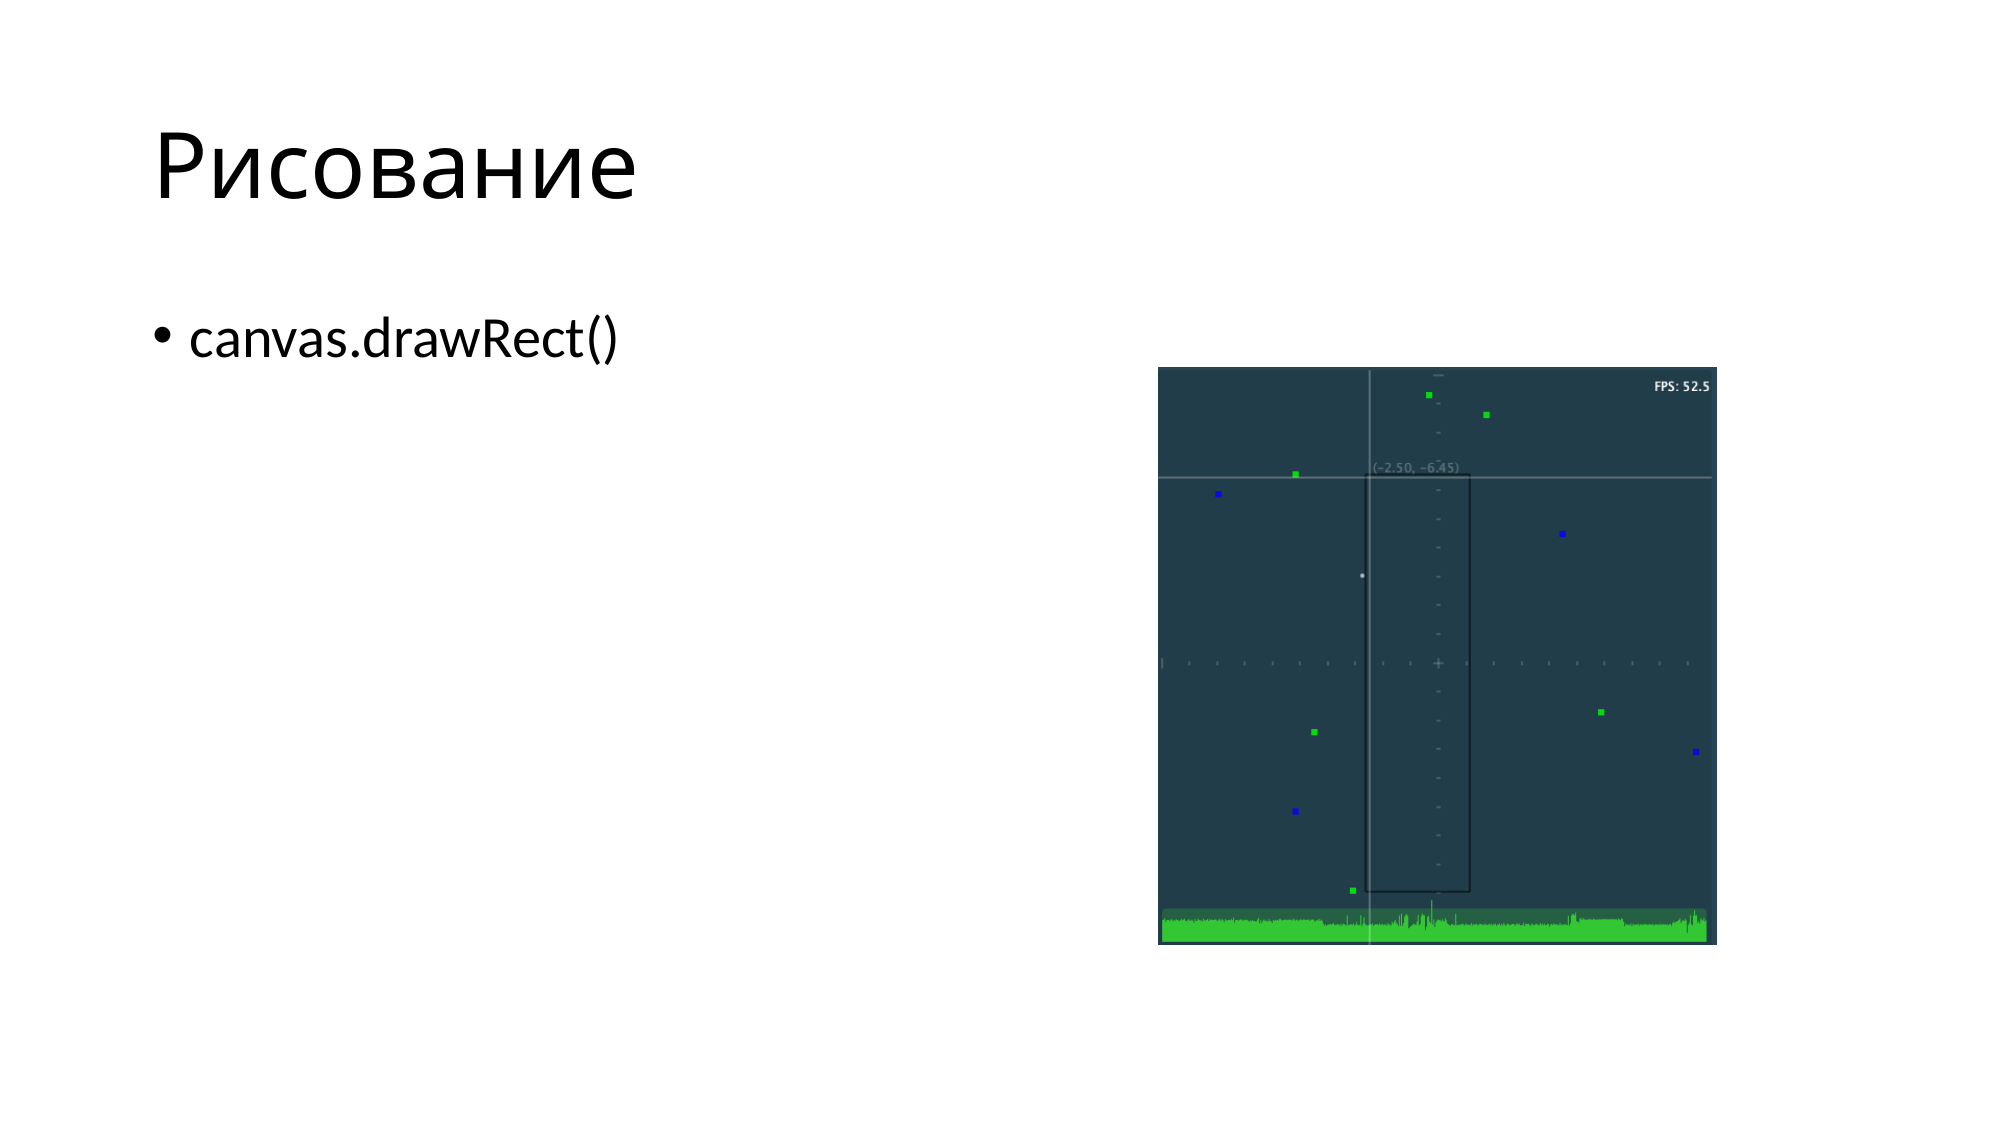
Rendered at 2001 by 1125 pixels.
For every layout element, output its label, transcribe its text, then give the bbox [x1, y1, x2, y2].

list canvas.drawRect() [137, 299, 988, 1014]
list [1158, 367, 1717, 945]
title Рисование [137, 59, 1863, 278]
